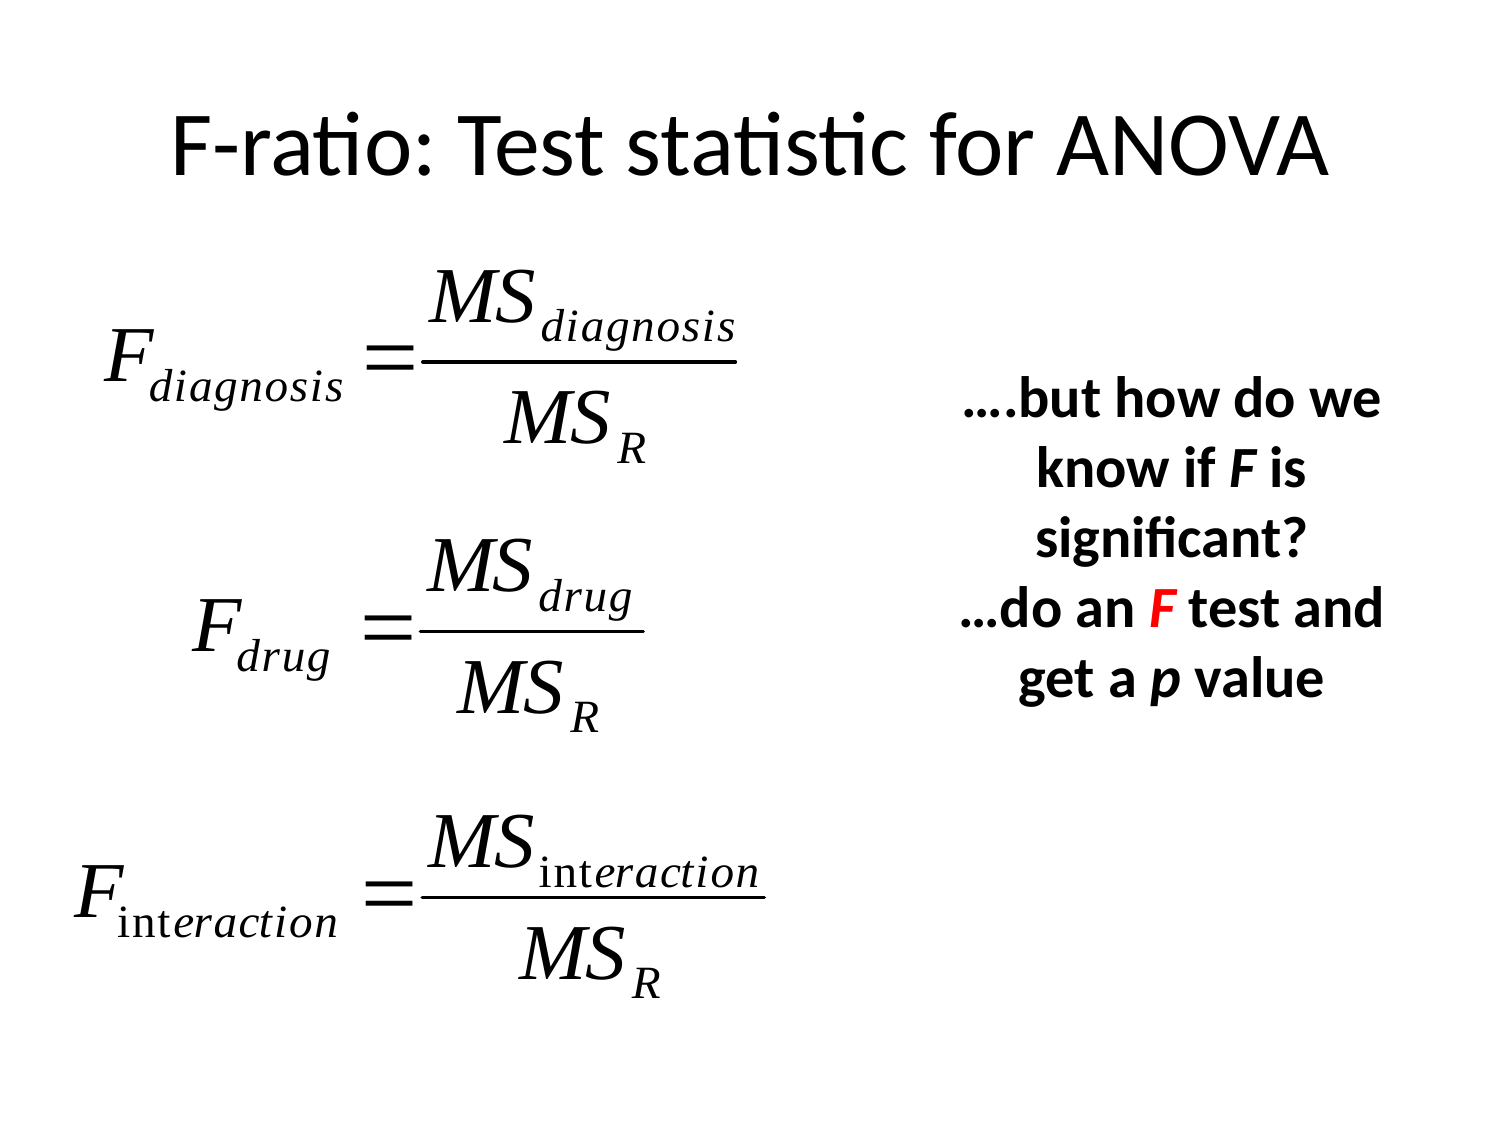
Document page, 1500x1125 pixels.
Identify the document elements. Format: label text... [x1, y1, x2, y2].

text_box ….but how do we know if F is significant? …do an F test and get a p value [902, 351, 1442, 717]
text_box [59, 791, 781, 1017]
title F-ratio: Test statistic for ANOVA [75, 45, 1425, 233]
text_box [177, 512, 663, 751]
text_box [89, 242, 751, 481]
